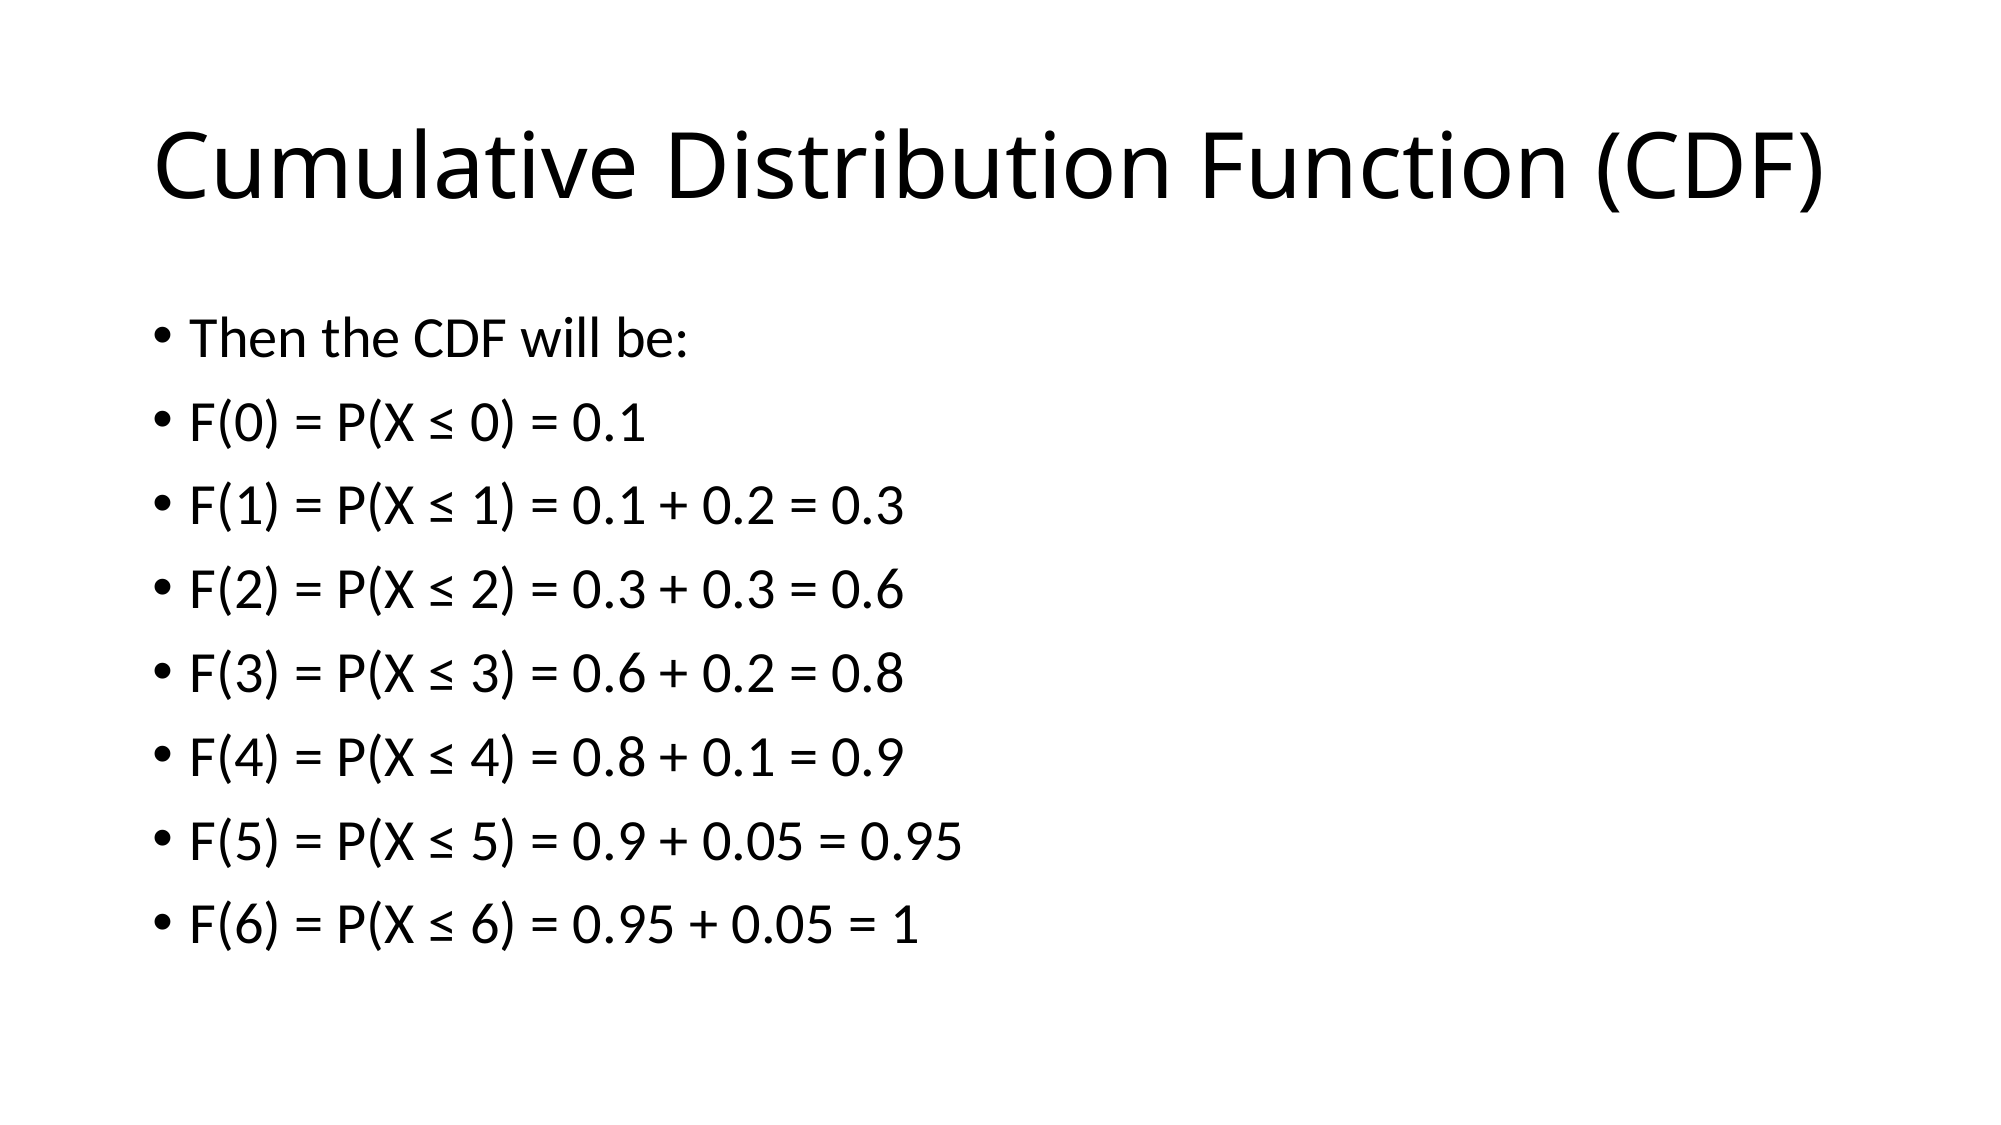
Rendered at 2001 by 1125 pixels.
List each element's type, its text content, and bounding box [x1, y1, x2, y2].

list Then the CDF will be: F(0) = P(X ≤ 0) = 0.1 F(1) = P(X ≤ 1) = 0.1 + 0.2 = 0.3 F(2) = P(X ≤ 2) = 0.3 + 0.3 = 0.6 F(3) = P(X ≤ 3) = 0.6 + 0.2 = 0.8 F(4) = P(X ≤ 4) = 0.8 + 0.1 = 0.9 F(5) = P(X ≤ 5) = 0.9 + 0.05 = 0.95 F(6) = P(X ≤ 6) = 0.95 + 0.05 = 1 [137, 299, 1863, 1014]
title Cumulative Distribution Function (CDF) [137, 59, 1863, 278]
